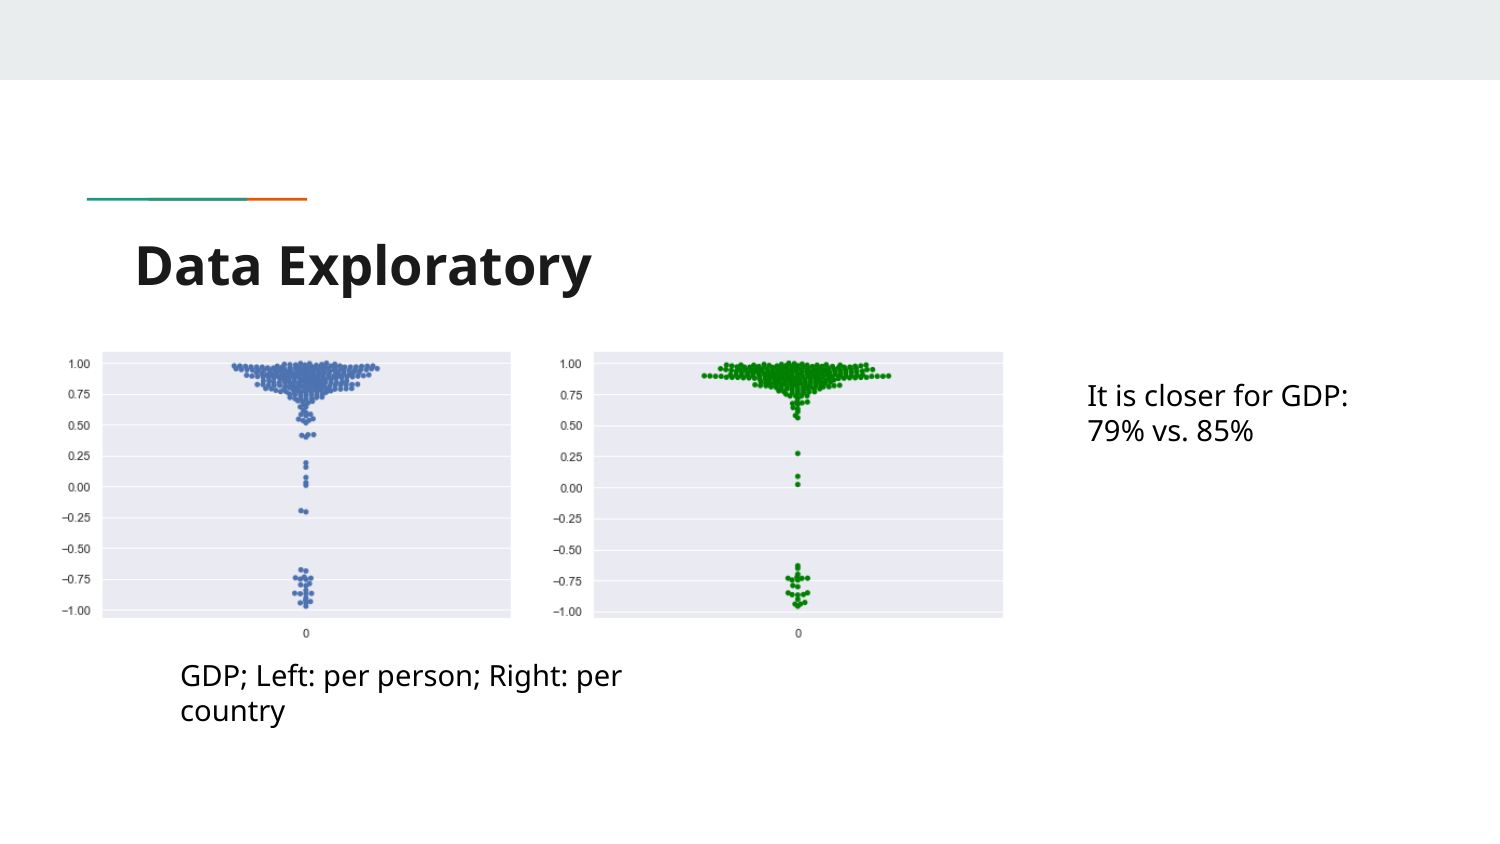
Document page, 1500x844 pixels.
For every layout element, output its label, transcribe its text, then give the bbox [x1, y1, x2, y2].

text_box It is closer for GDP: 79% vs. 85% [1072, 362, 1445, 577]
title Data Exploratory [119, 216, 1381, 305]
picture [52, 340, 1014, 643]
text_box GDP; Left: per person; Right: per country [165, 651, 714, 696]
list https://www.youtube.com/watch?v=ztfkThYIp5c [119, 341, 1381, 712]
